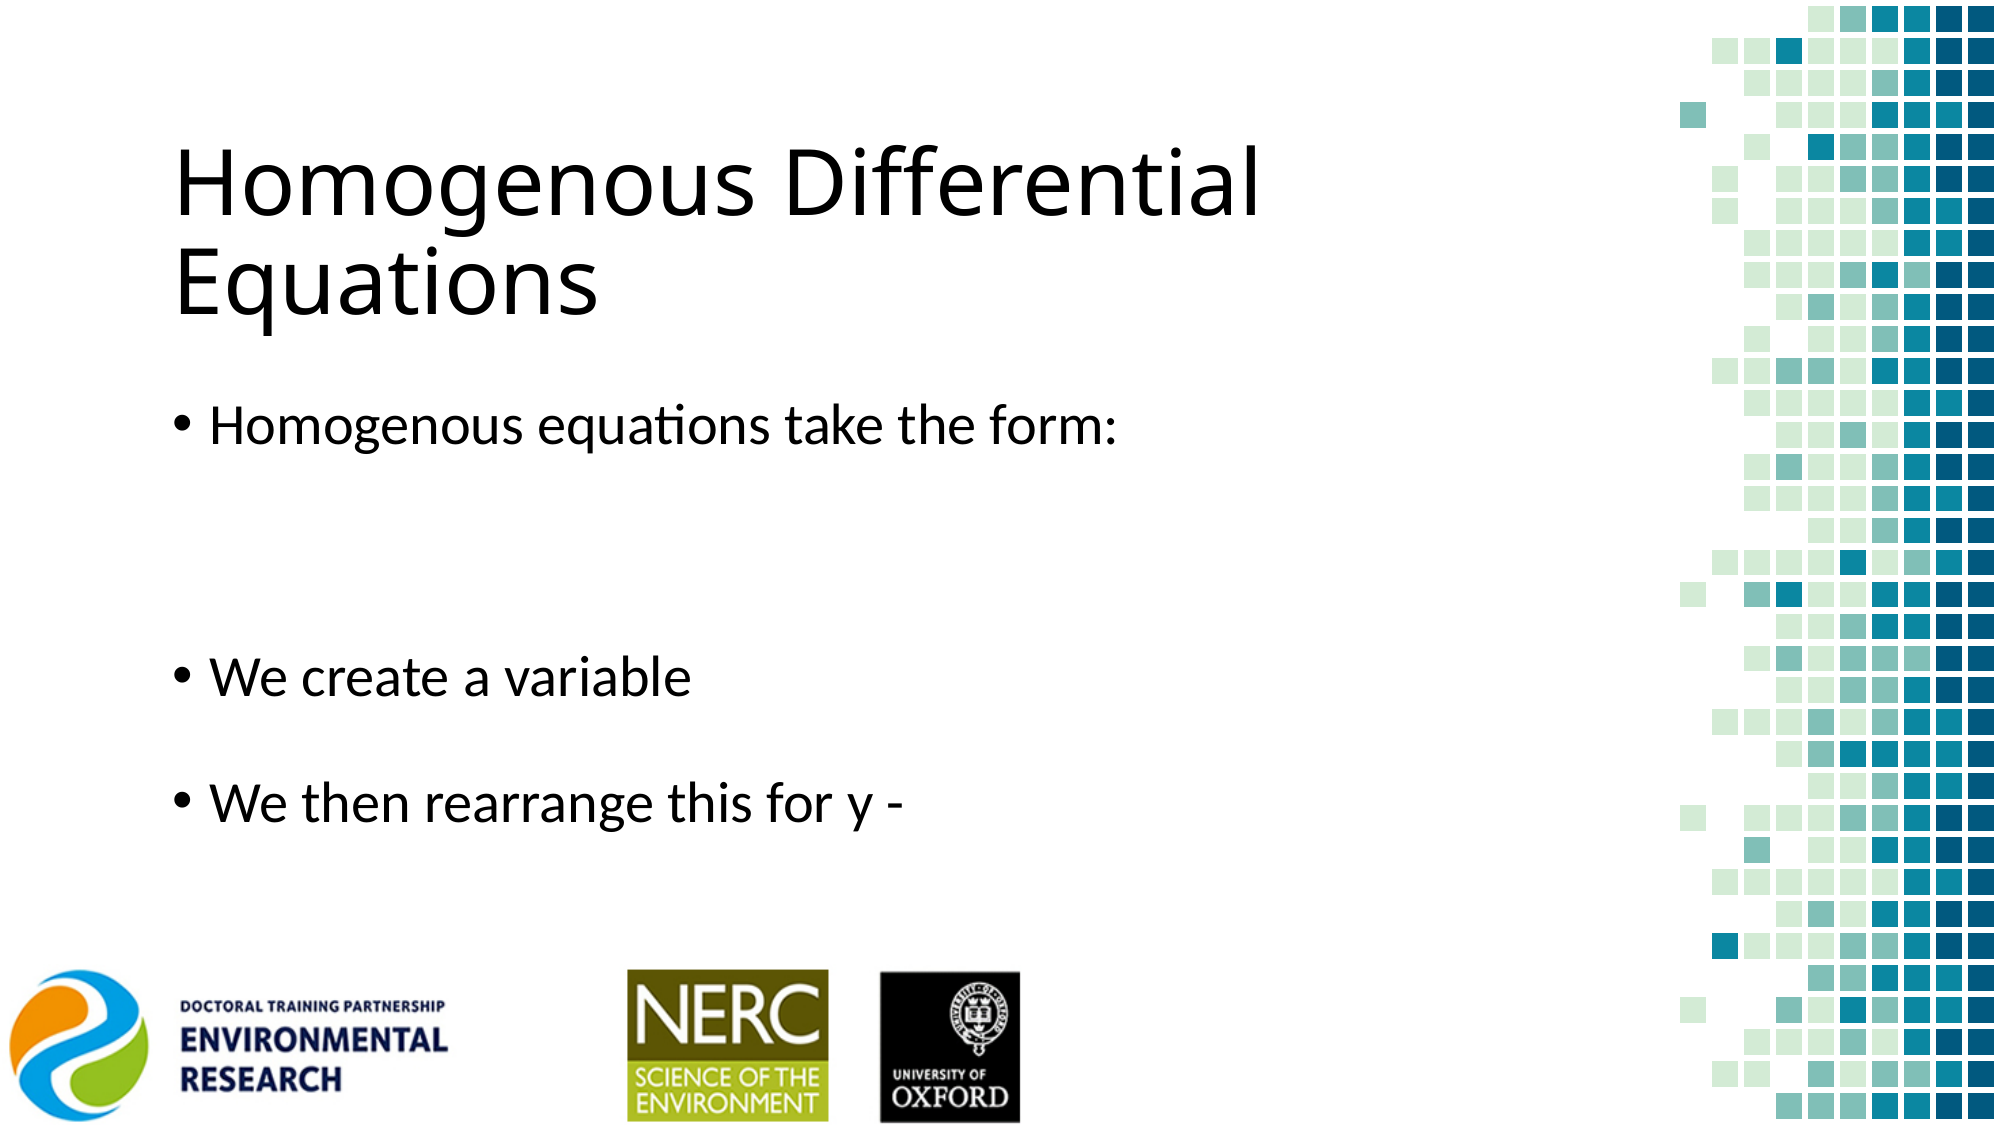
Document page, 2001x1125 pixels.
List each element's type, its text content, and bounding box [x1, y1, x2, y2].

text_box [0, 964, 1676, 1125]
title Homogenous Differential Equations [157, 161, 1636, 350]
